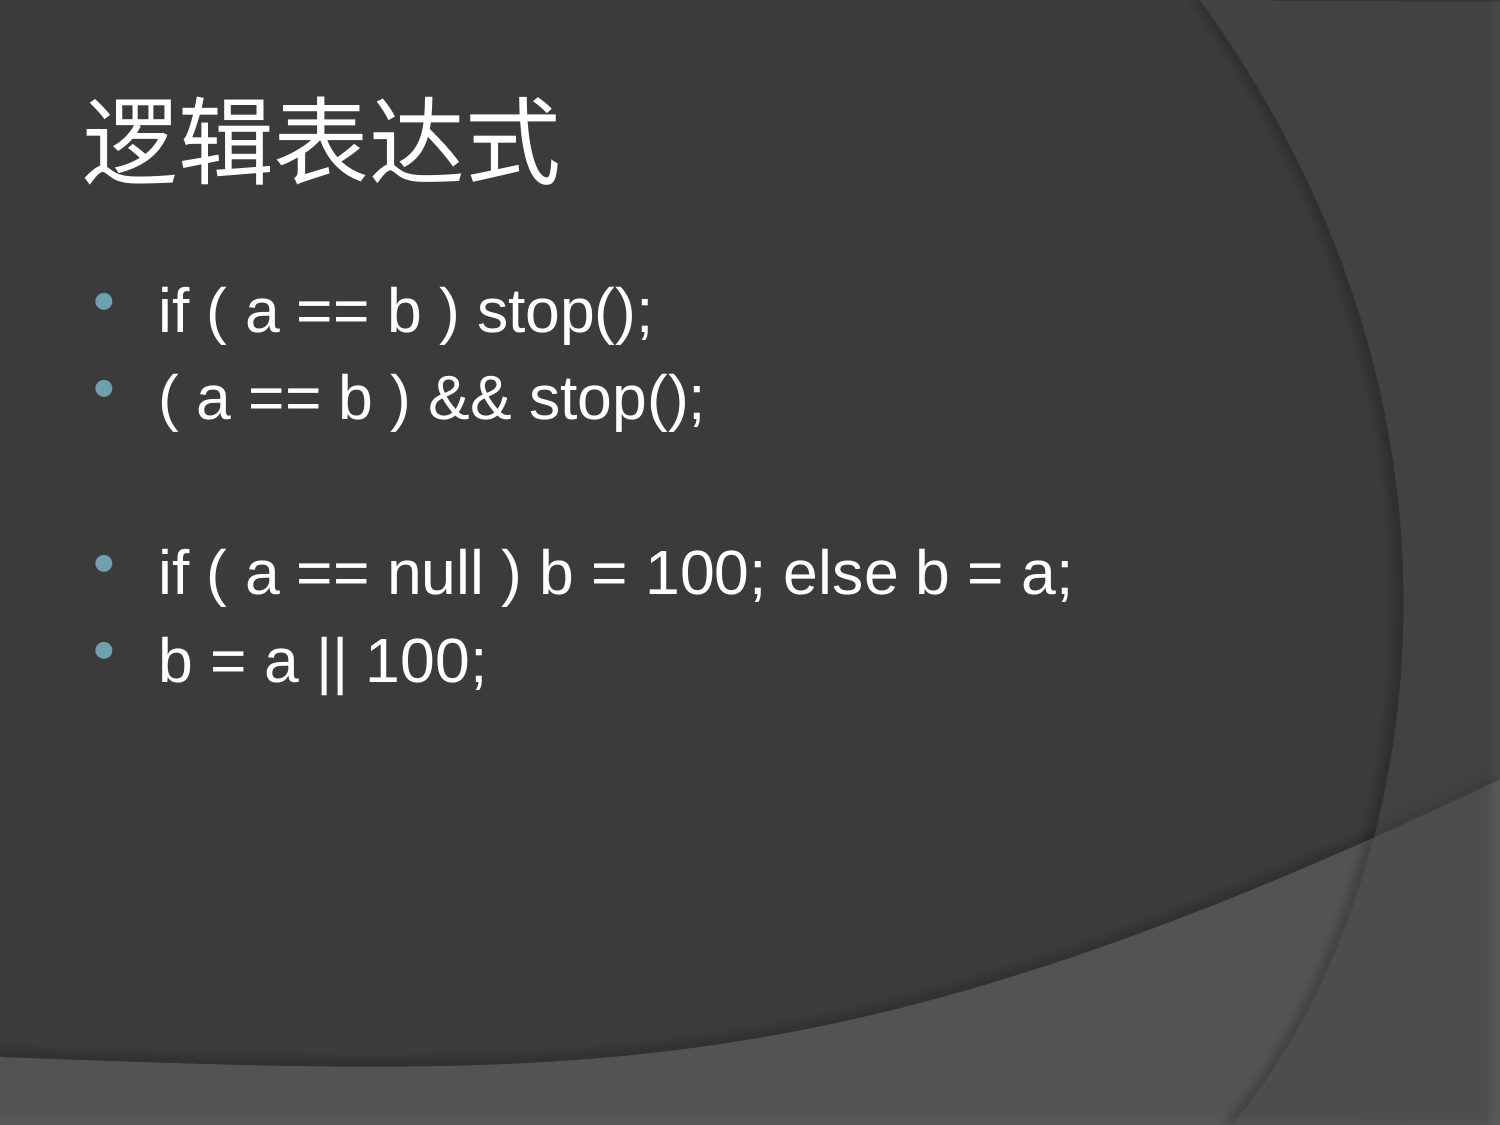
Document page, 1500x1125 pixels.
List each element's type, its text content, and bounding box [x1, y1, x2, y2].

list if ( a == b ) stop(); ( a == b ) && stop(); if ( a == null ) b = 100; else b = a; b = a || 100; [75, 262, 1300, 1005]
title 逻辑表达式 [75, 45, 1300, 233]
